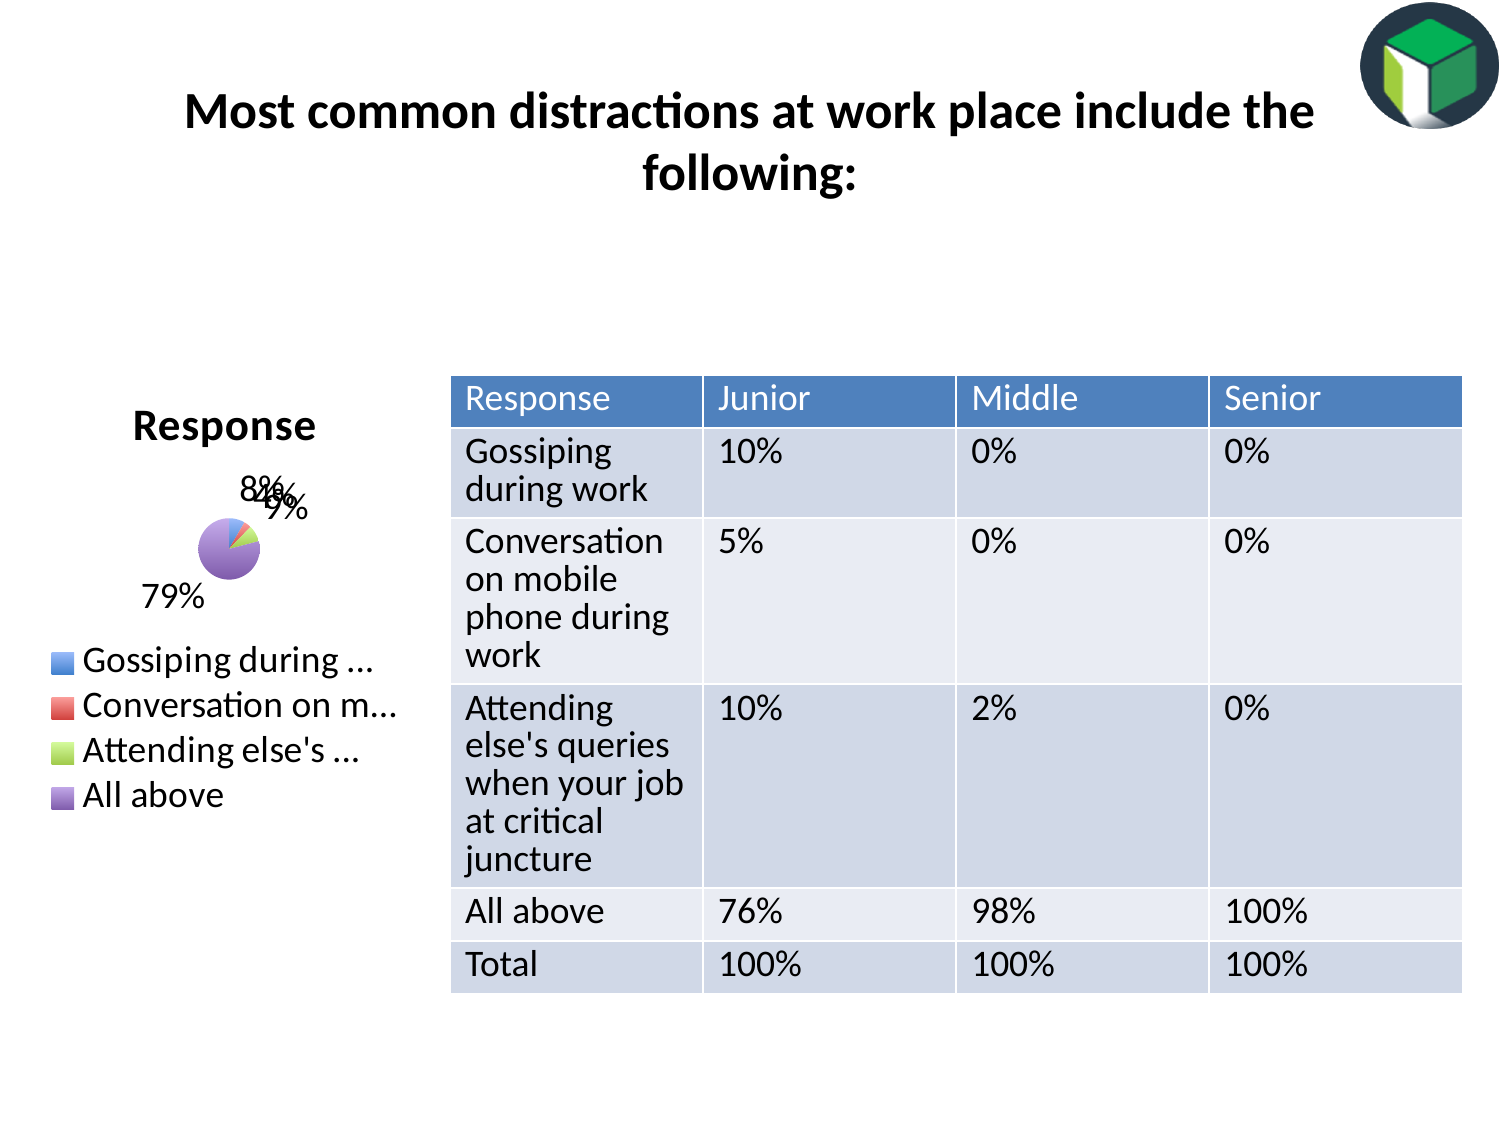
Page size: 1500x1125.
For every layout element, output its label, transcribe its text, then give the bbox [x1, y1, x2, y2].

table_cell 10% [704, 685, 955, 887]
table_cell 0% [1210, 519, 1462, 683]
table_cell 2% [957, 685, 1208, 887]
table_header Response [452, 376, 702, 427]
table_cell 5% [704, 519, 955, 683]
table_cell 0% [1210, 429, 1462, 517]
table_header Junior [704, 376, 955, 427]
table_cell 100% [1210, 942, 1462, 993]
table_cell Gossiping during work [454, 429, 702, 517]
table_cell 0% [1210, 685, 1462, 887]
table_header Middle [957, 376, 1208, 427]
table_cell 100% [1210, 889, 1462, 940]
chart [0, 374, 451, 826]
table_cell Attending else's queries when your job at critical juncture [451, 685, 702, 887]
table_cell 0% [957, 429, 1208, 517]
table_cell 100% [957, 942, 1208, 993]
table_cell All above [451, 889, 702, 940]
table_cell Total [451, 942, 702, 993]
table_header Senior [1210, 376, 1462, 427]
table_cell 0% [957, 519, 1208, 683]
picture [1360, 2, 1499, 130]
title Most common distractions at work place include the following: [75, 45, 1425, 233]
table_cell 10% [704, 429, 955, 517]
table_cell 100% [704, 942, 955, 993]
table_cell 76% [704, 889, 955, 940]
table_cell 98% [957, 889, 1208, 940]
table_cell Conversation on mobile phone during work [454, 519, 702, 683]
